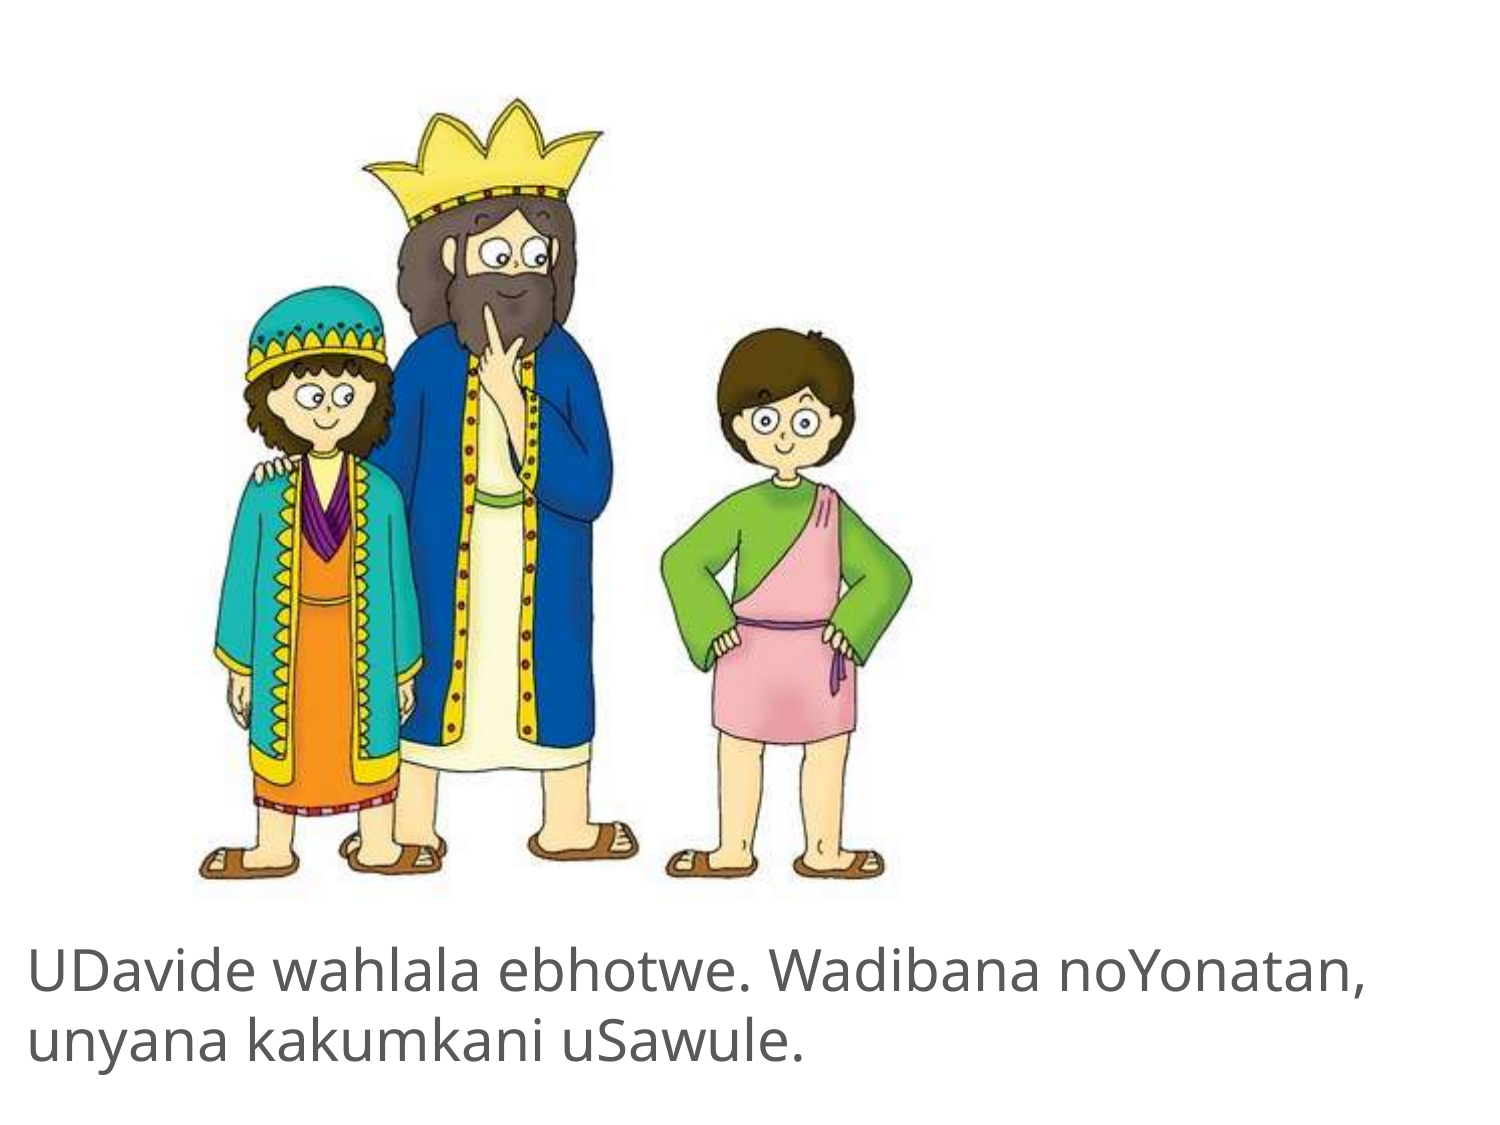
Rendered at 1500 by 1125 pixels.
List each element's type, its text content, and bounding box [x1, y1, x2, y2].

text_box UDavide wahlala ebhotwe. Wadibana noYonatan, unyana kakumkani uSawule. [11, 925, 1483, 1081]
picture [97, 0, 1403, 926]
